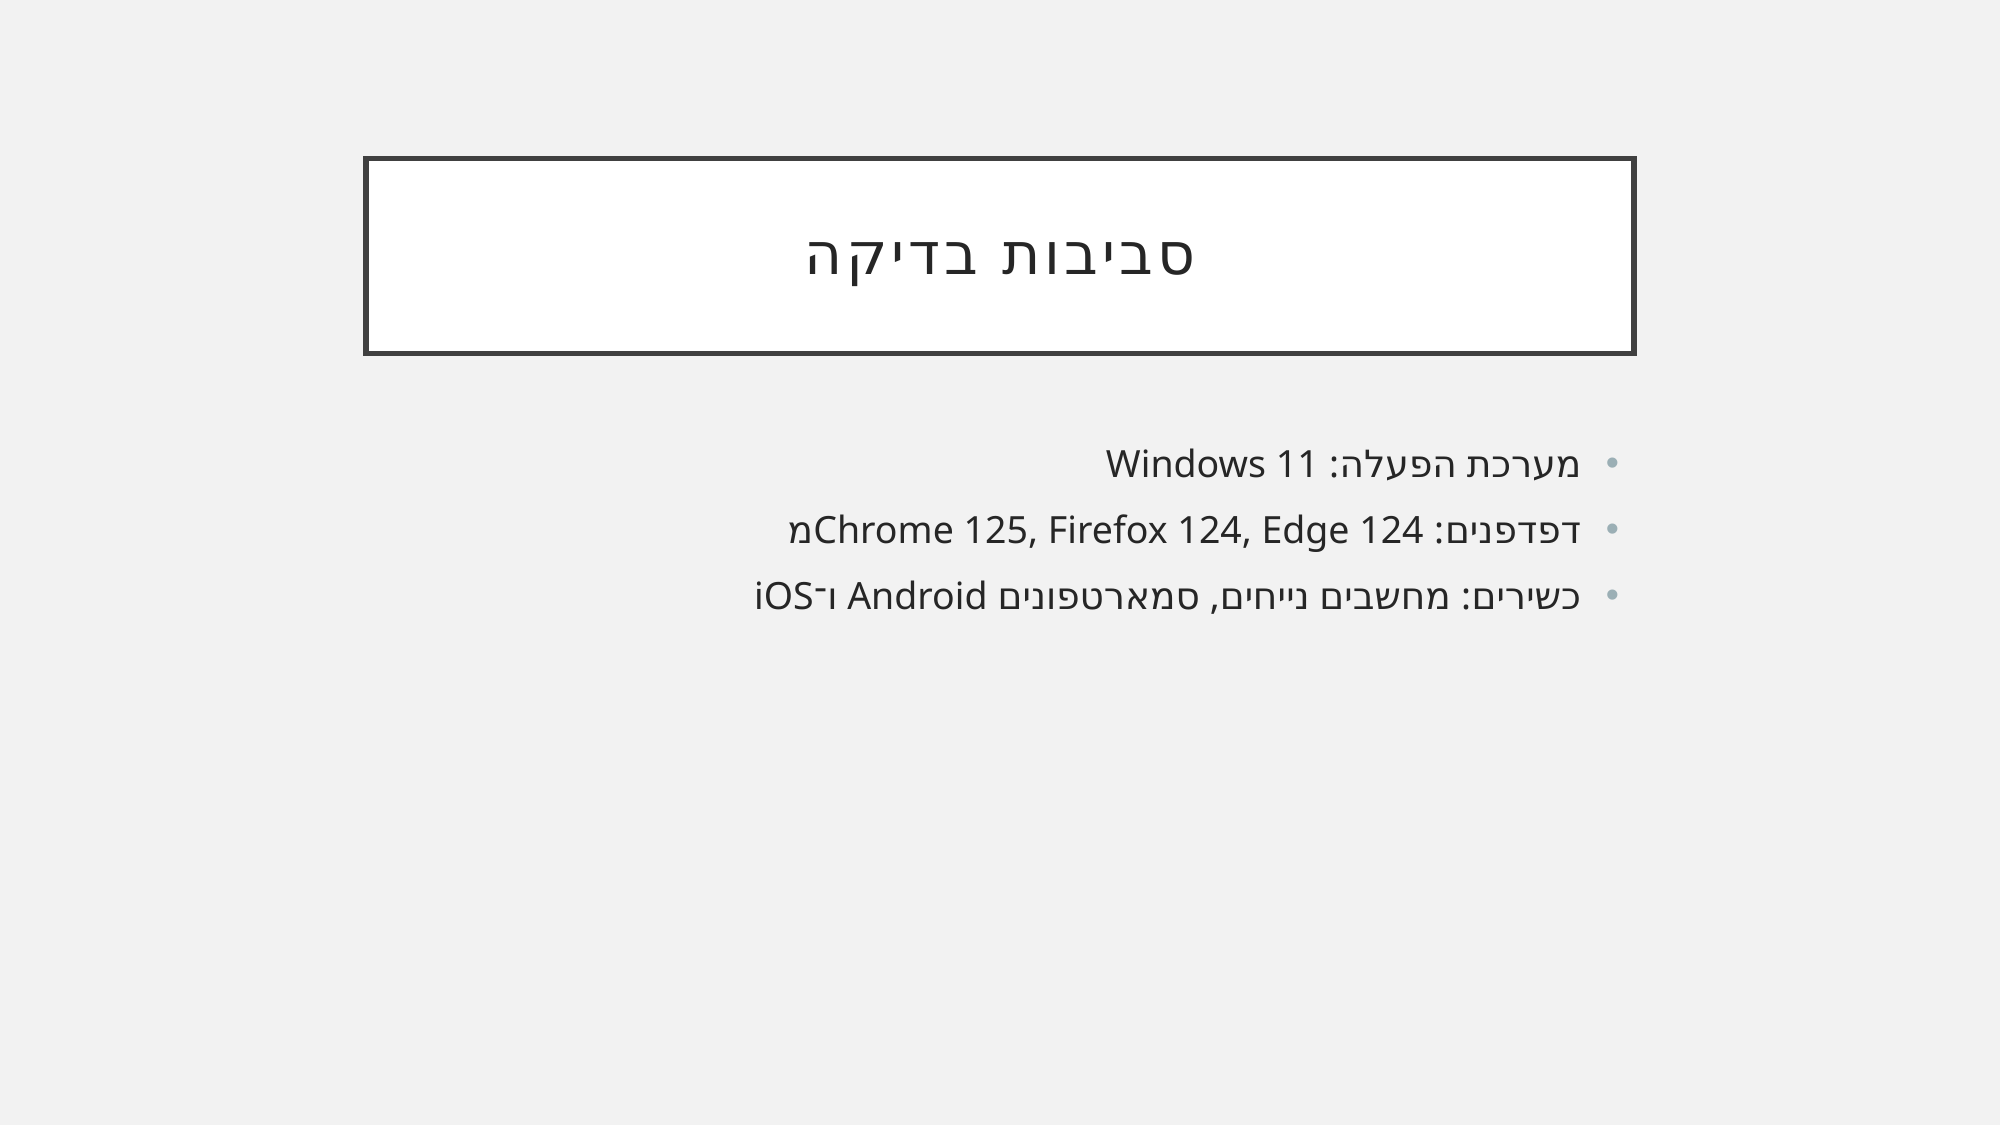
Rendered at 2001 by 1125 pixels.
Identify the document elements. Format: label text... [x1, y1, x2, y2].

title סביבות בדיקה [363, 156, 1637, 356]
list מערכת הפעלה: Windows 11 דפדפנים: Chrome 125, Firefox 124, Edge 124מ כשירים: מחשבים נייחים, סמארטפונים Android ו־iOS [366, 432, 1634, 942]
